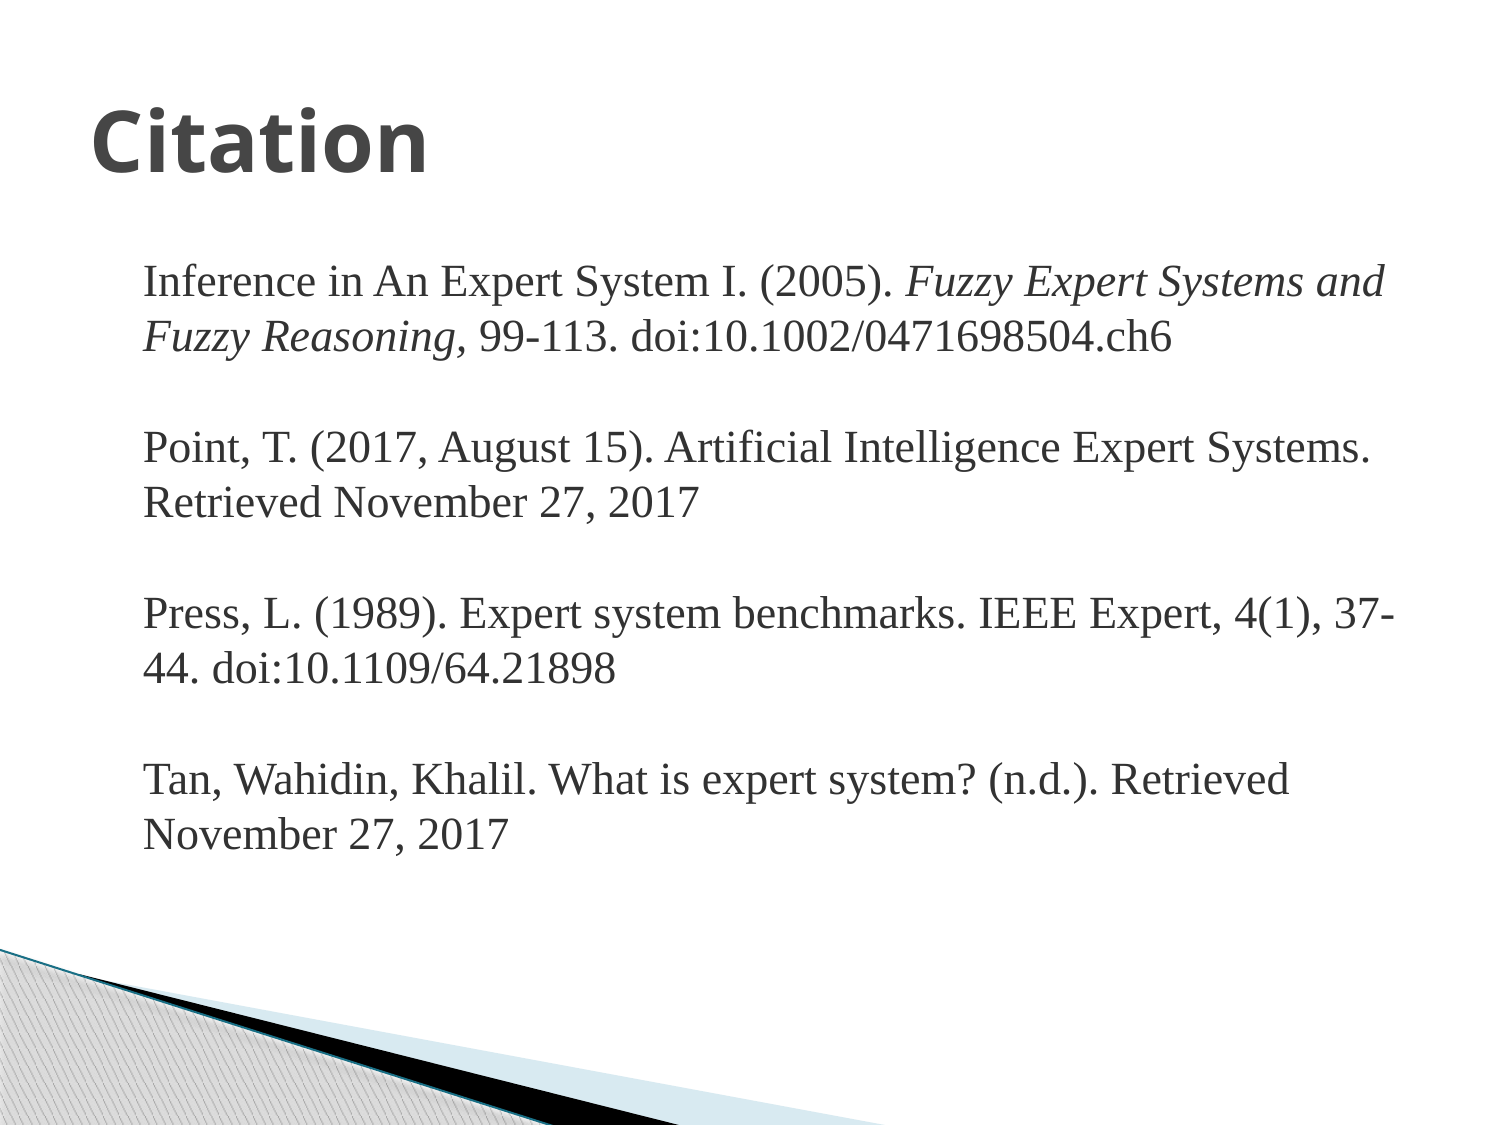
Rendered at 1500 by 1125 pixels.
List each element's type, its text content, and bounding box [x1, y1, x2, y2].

list Inference in An Expert System I. (2005). Fuzzy Expert Systems and Fuzzy Reasoning, 99-113. doi:10.1002/0471698504.ch6 Point, T. (2017, August 15). Artificial Intelligence Expert Systems. Retrieved November 27, 2017 Press, L. (1989). Expert system benchmarks. IEEE Expert, 4(1), 37-44. doi:10.1109/64.21898 Tan, Wahidin, Khalil. What is expert system? (n.d.). Retrieved November 27, 2017 [75, 243, 1425, 986]
title Citation [75, 45, 1425, 233]
